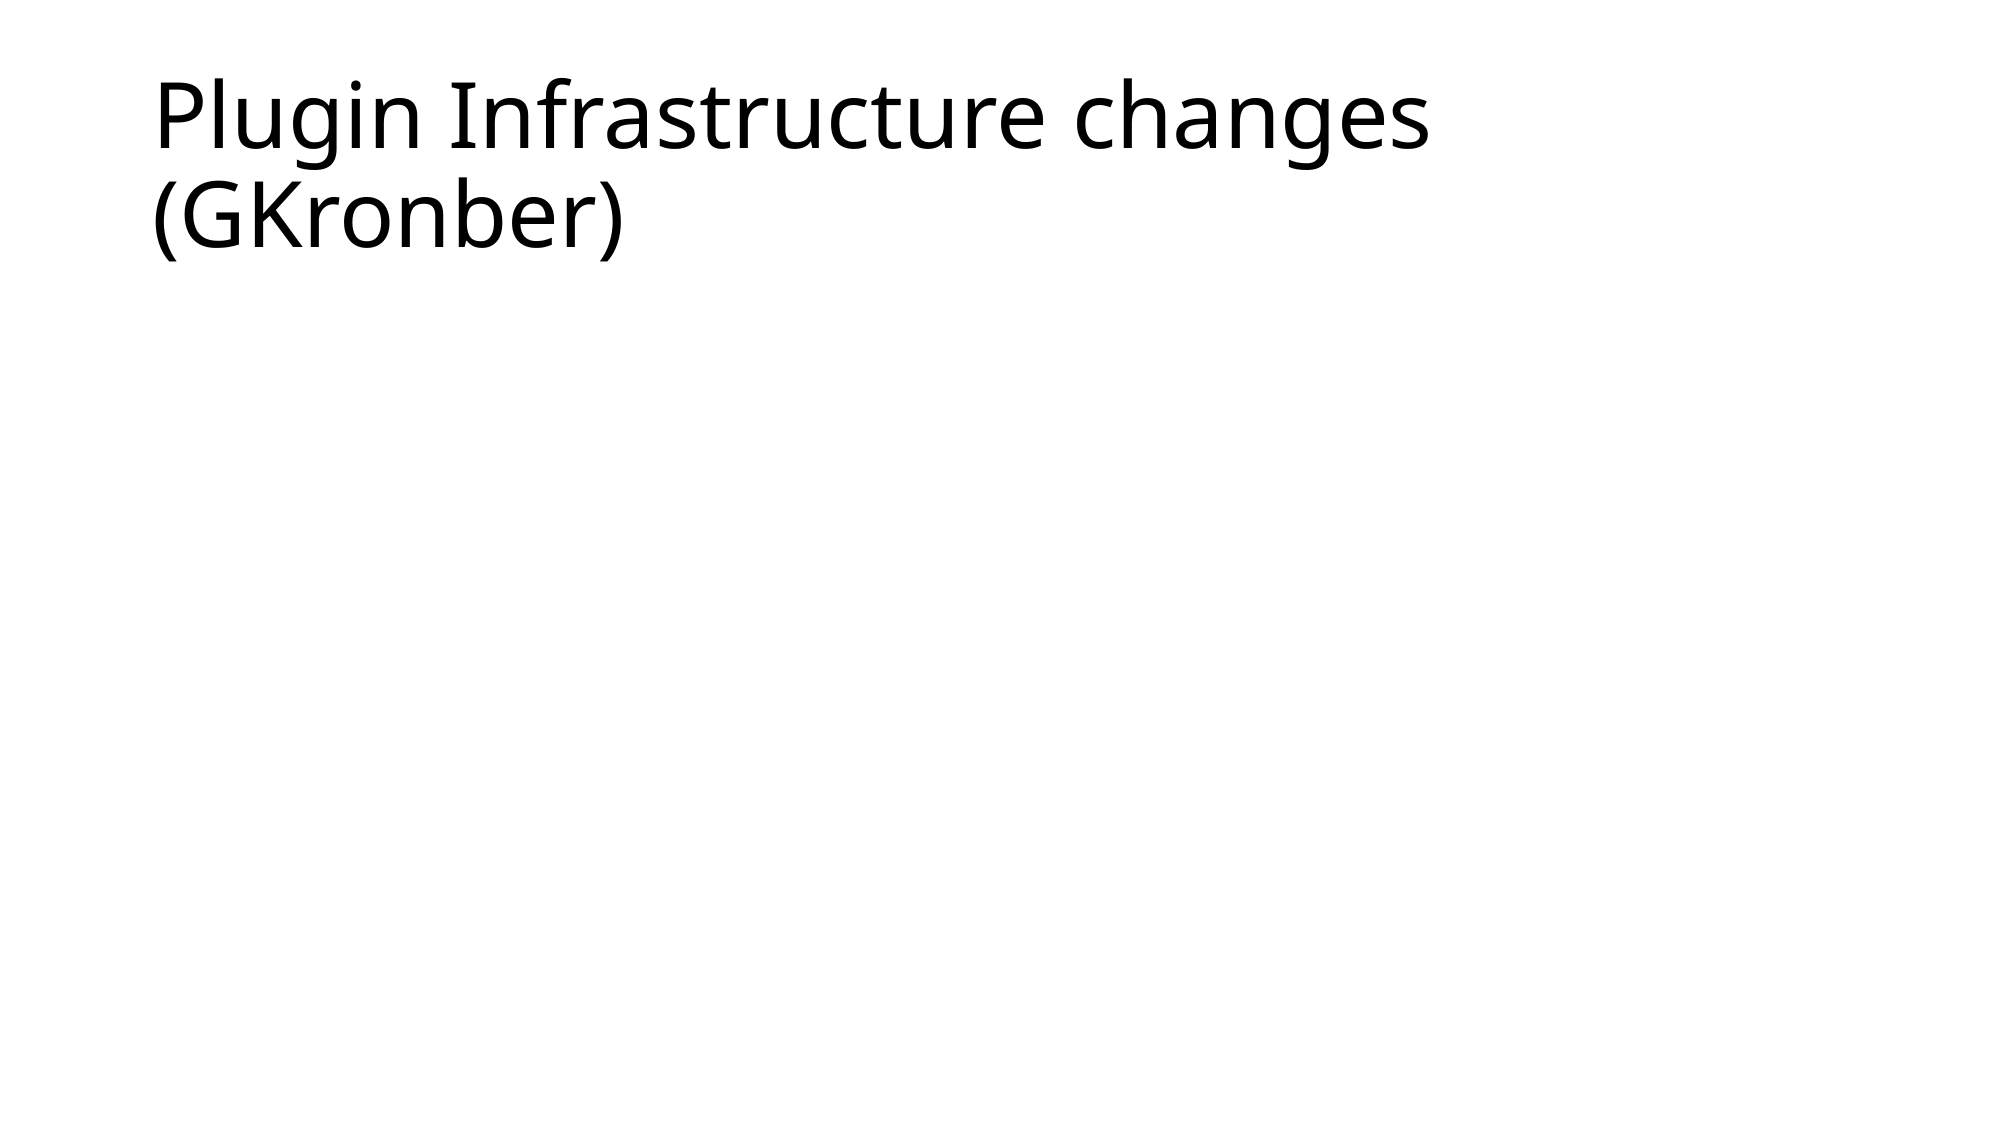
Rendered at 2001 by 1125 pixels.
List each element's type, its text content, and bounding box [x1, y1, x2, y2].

title Plugin Infrastructure changes (GKronber) [137, 59, 1863, 278]
